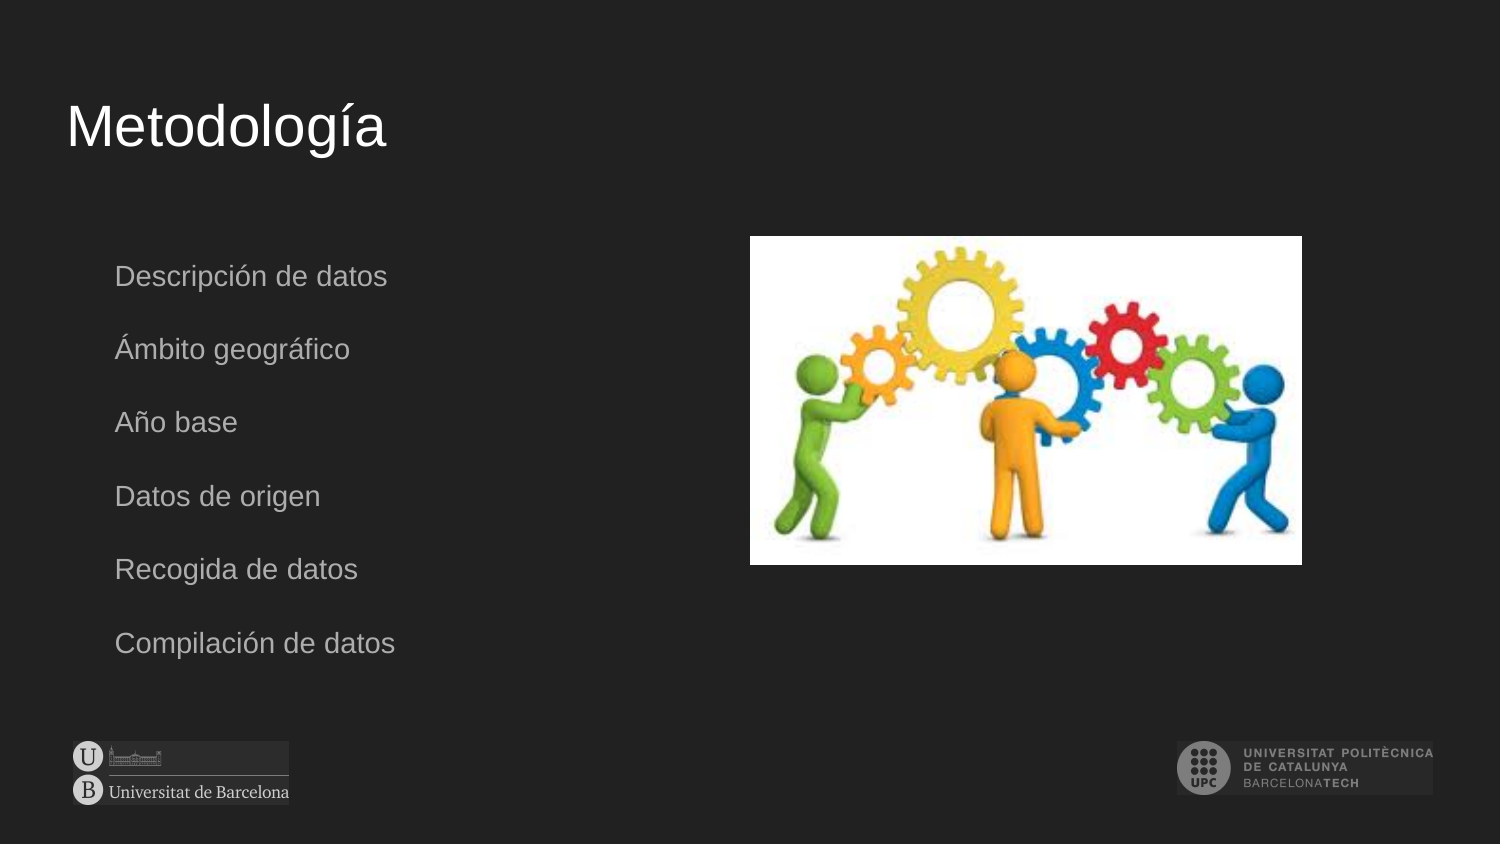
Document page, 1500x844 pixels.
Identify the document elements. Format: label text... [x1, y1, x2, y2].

picture [1177, 740, 1434, 795]
picture [749, 236, 1302, 565]
title Metodología [51, 72, 1449, 167]
picture [73, 741, 289, 805]
list Descripción de datos Ámbito geográfico Año base Datos de origen Recogida de datos Compilación de datos [62, 236, 1460, 798]
